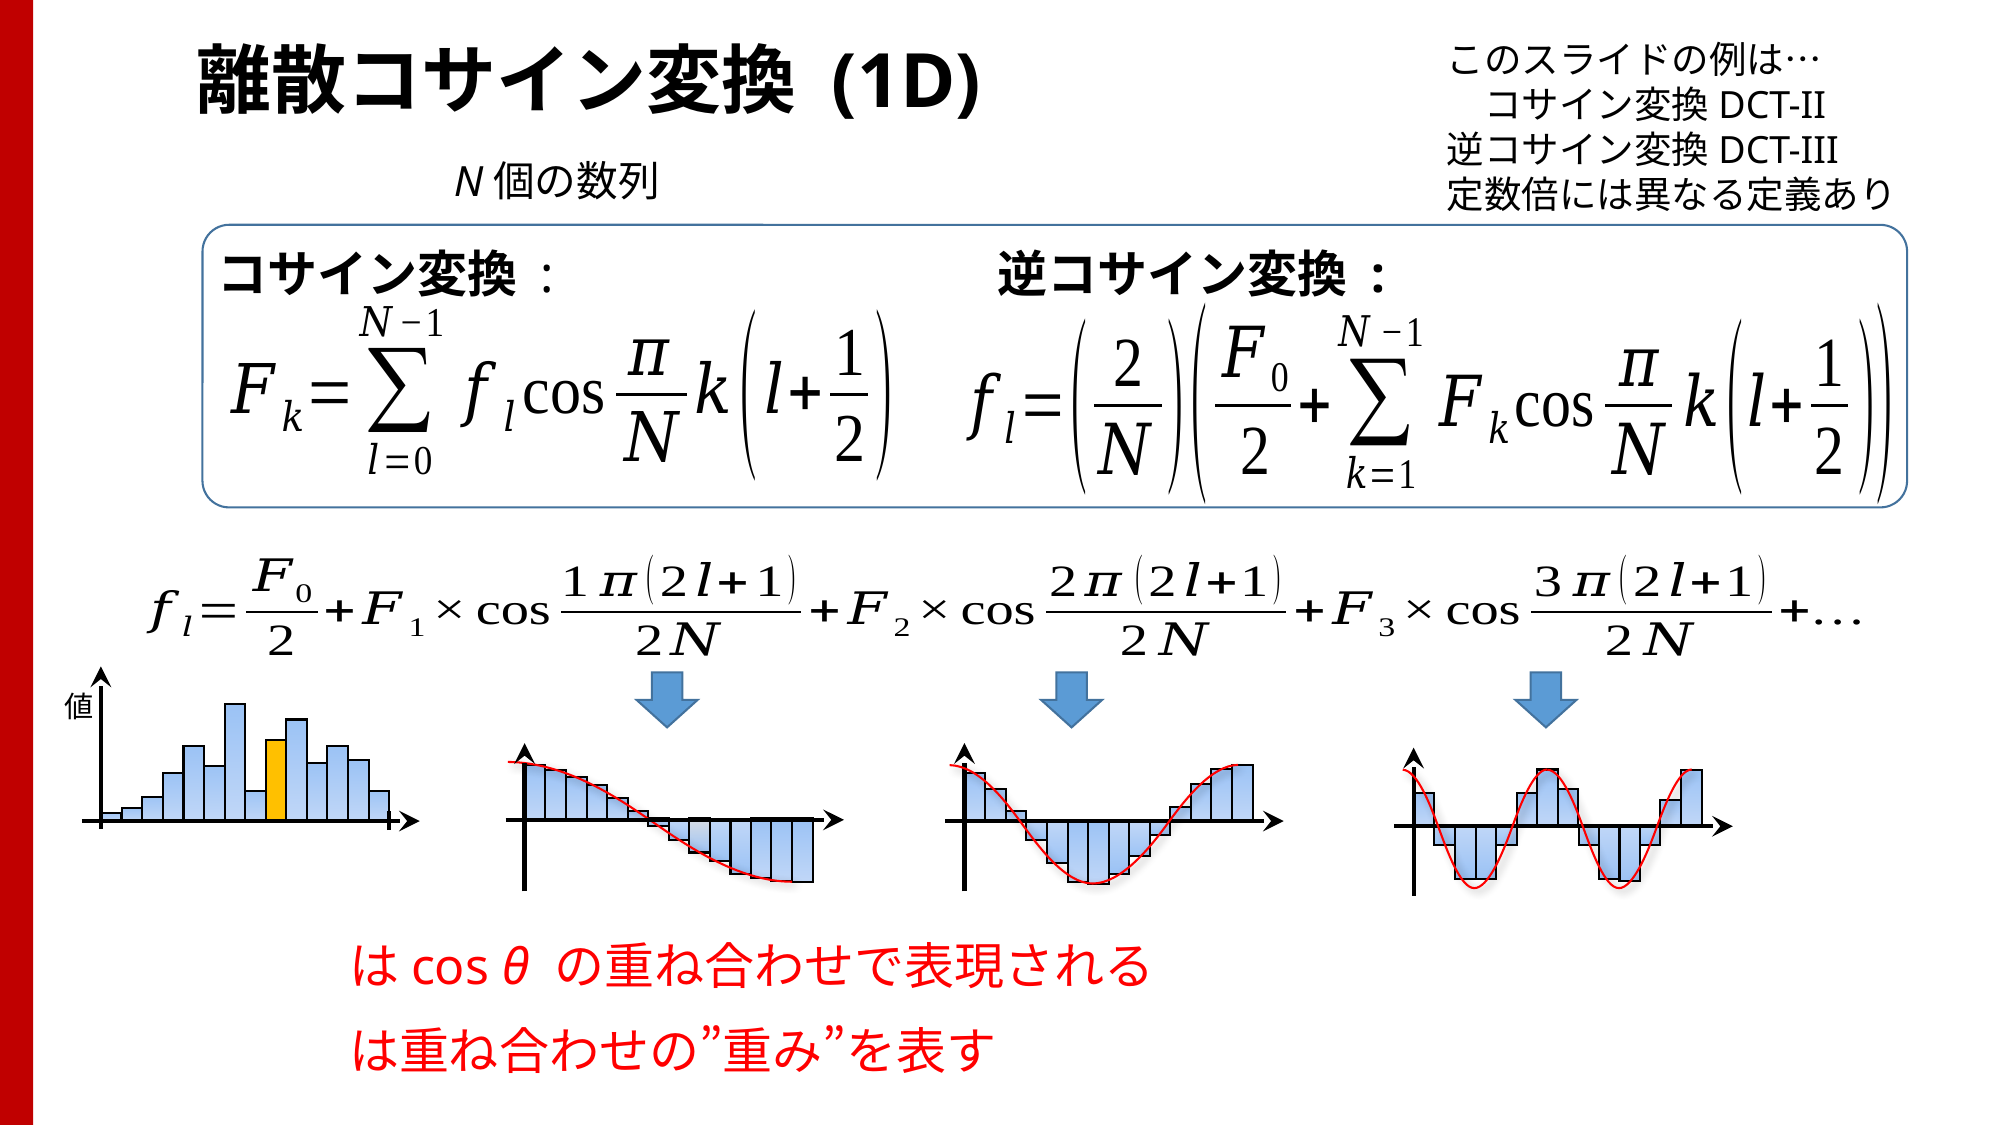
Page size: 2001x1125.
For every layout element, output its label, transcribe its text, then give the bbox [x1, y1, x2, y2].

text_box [49, 666, 420, 831]
title 離散コサイン変換 (1D) [181, 40, 1322, 127]
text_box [505, 743, 844, 892]
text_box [1394, 747, 1733, 897]
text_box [202, 224, 1908, 509]
text_box [1038, 671, 1105, 729]
text_box [633, 671, 701, 729]
text_box このスライドの例は… コサイン変換DCT-II 逆コサイン変換DCT-III 定数倍には異なる定義あり [1429, 29, 1912, 224]
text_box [945, 743, 1284, 892]
text_box [1512, 671, 1580, 729]
